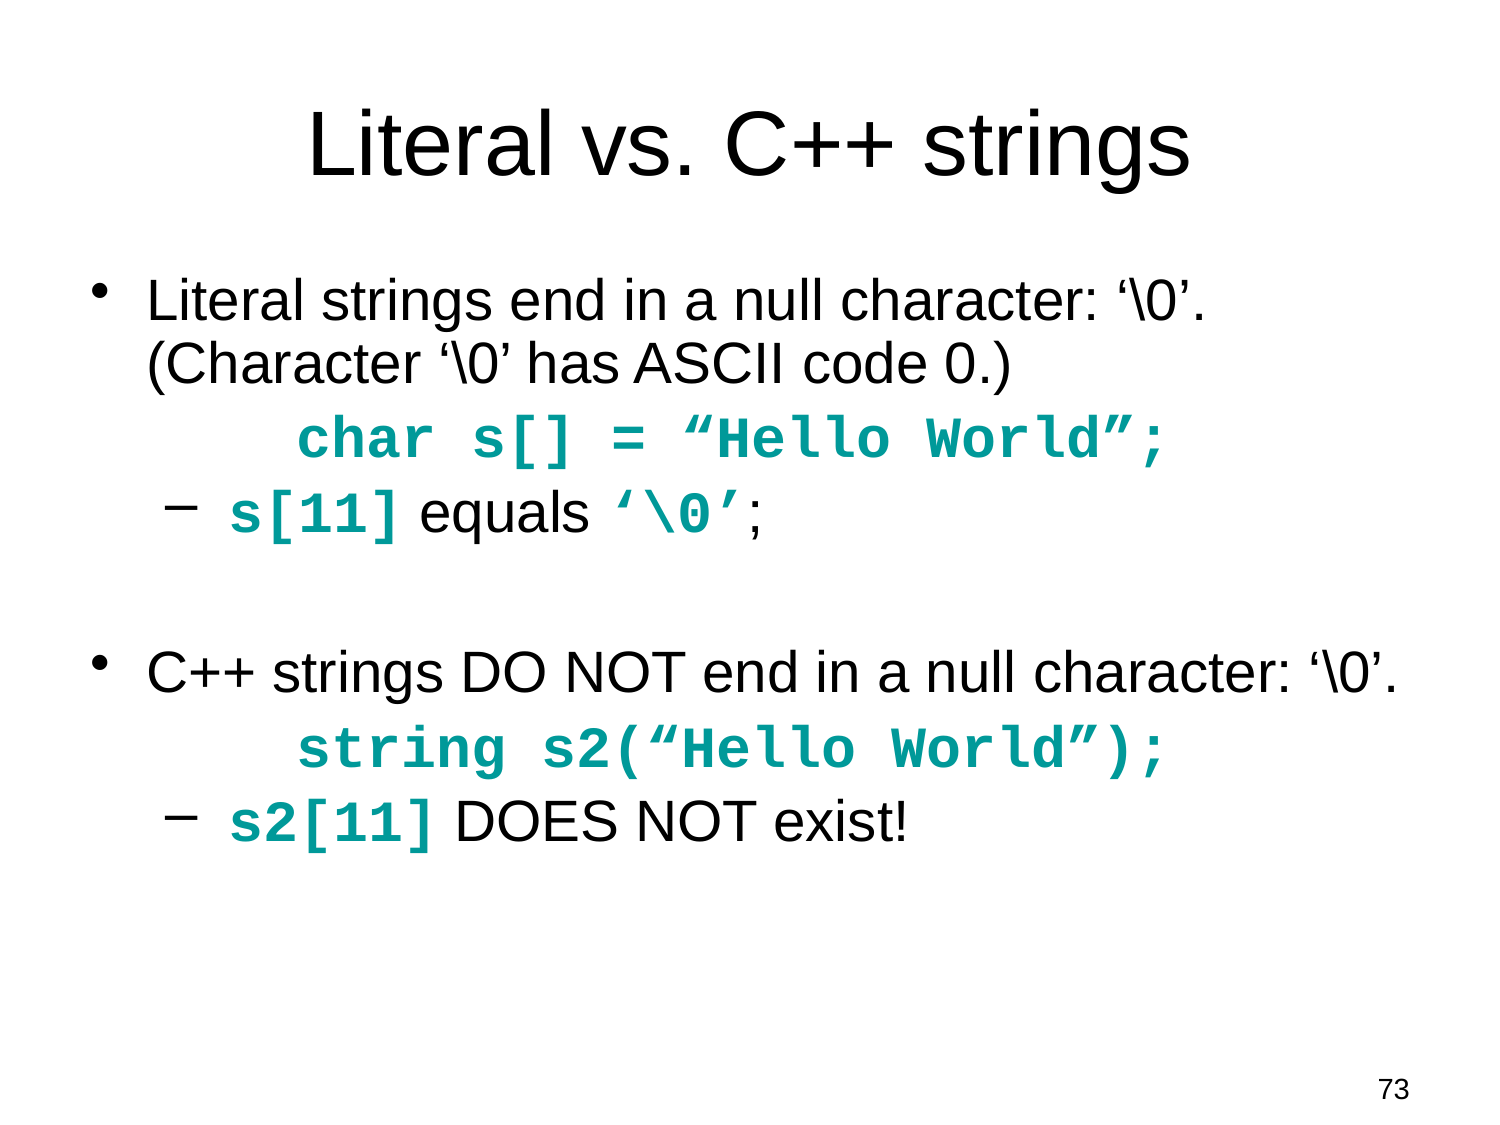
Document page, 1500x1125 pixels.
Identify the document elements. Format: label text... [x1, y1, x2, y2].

slide_number 73 [1074, 1062, 1426, 1103]
title Literal vs. C++ strings [74, 44, 1426, 233]
list Literal strings end in a null character: ‘\0’. (Character ‘\0’ has ASCII code 0.) char s[] = “Hello World”; s[11] equals ‘\0’; C++ strings DO NOT end in a null character: ‘\0’. string s2(“Hello World”); s2[11] DOES NOT exist! [74, 262, 1426, 1006]
